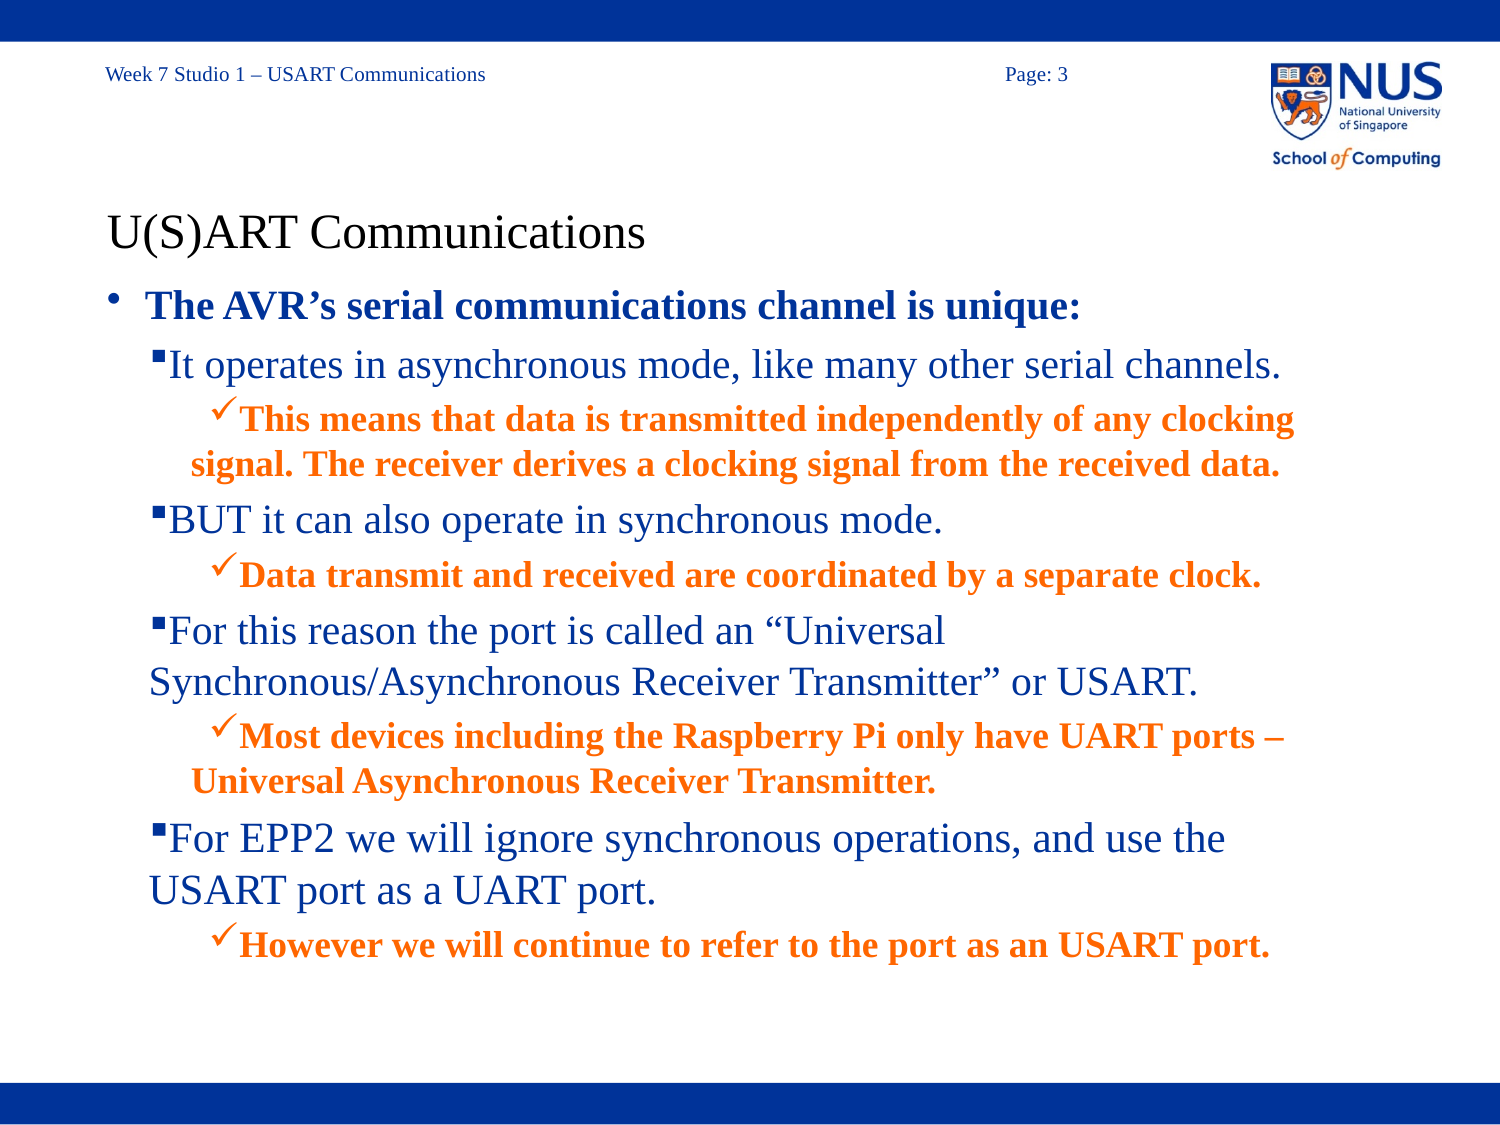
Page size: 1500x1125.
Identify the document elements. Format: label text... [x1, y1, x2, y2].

title U(S)ART Communications [90, 135, 1160, 269]
list The AVR’s serial communications channel is unique: It operates in asynchronous mode, like many other serial channels. This means that data is transmitted independently of any clocking signal. The receiver derives a clocking signal from the received data. BUT it can also operate in synchronous mode. Data transmit and received are coordinated by a separate clock. For this reason the port is called an “Universal Synchronous/Asynchronous Receiver Transmitter” or USART. Most devices including the Raspberry Pi only have UART ports – Universal Asynchronous Receiver Transmitter. For EPP2 we will ignore synchronous operations, and use the USART port as a UART port. However we will continue to refer to the port as an USART port. [90, 269, 1366, 966]
picture [1271, 61, 1442, 171]
